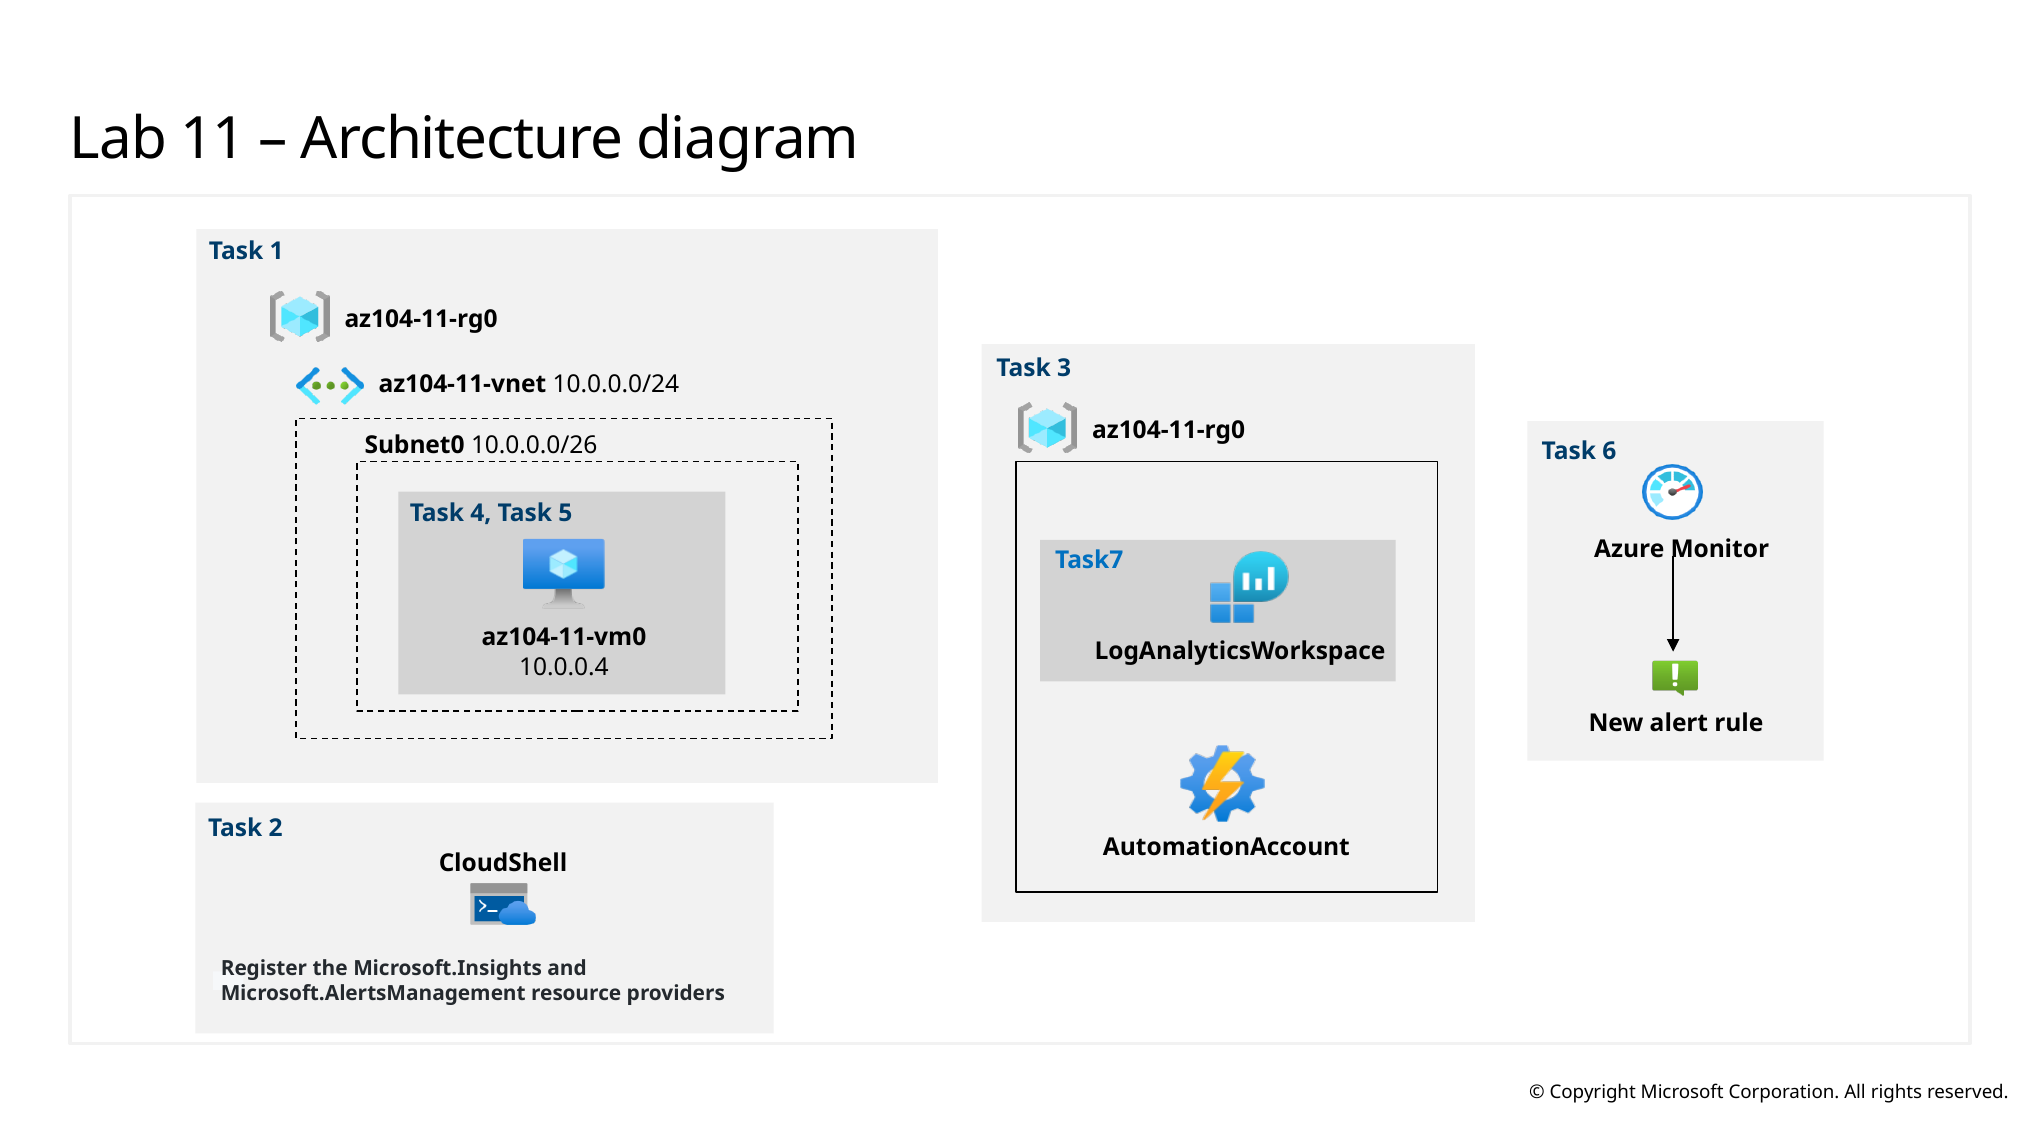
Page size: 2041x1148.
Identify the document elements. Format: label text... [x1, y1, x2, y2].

text_box [69, 195, 1971, 1044]
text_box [193, 227, 1824, 1034]
title Lab 11 – Architecture diagram [70, 103, 1969, 172]
